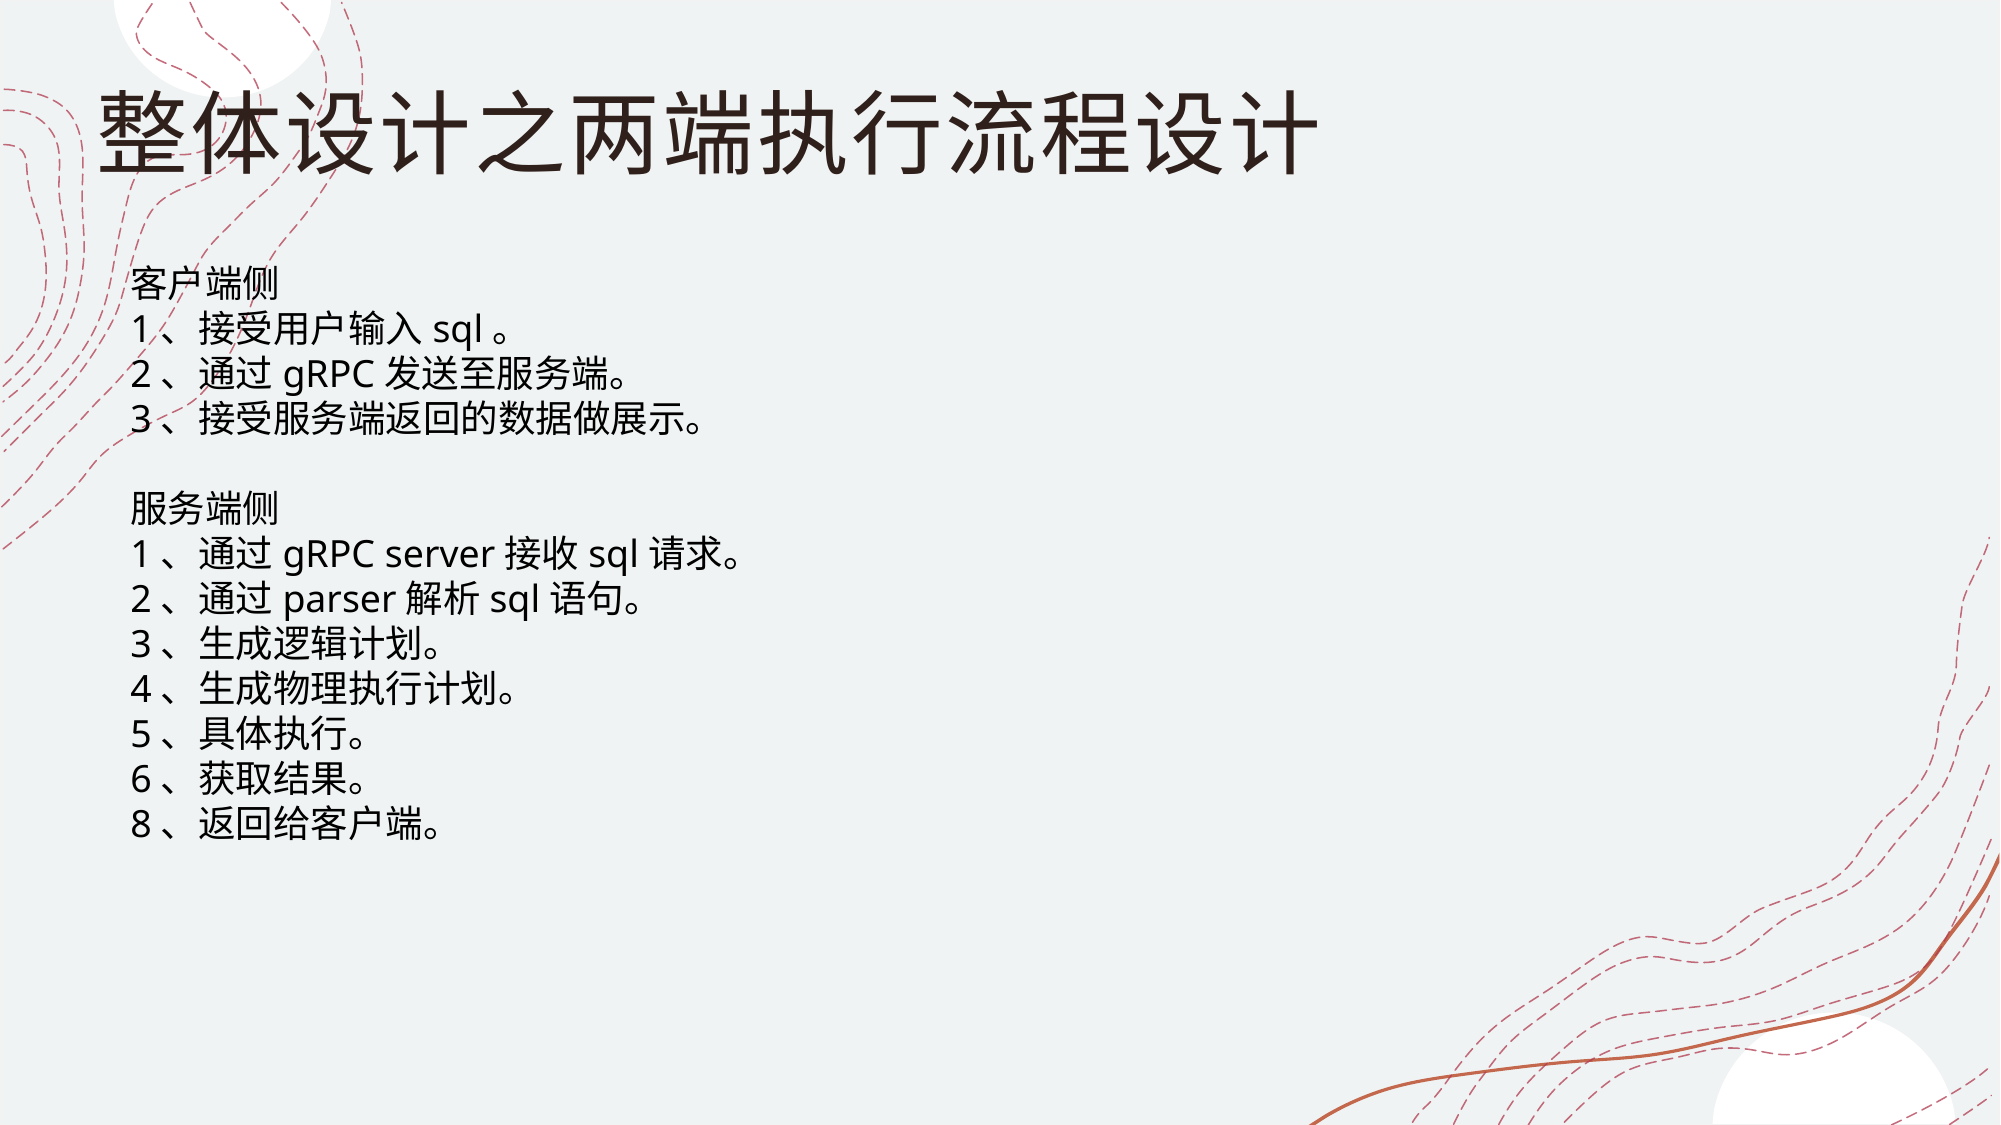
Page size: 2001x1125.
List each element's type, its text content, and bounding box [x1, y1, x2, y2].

text_box 客户端侧 1、接受用户输入sql。 2、通过gRPC发送至服务端。 3、接受服务端返回的数据做展示。 服务端侧 1、通过gRPC server接收sql请求。 2、通过parser解析sql语句。 3、生成逻辑计划。 4、生成物理执行计划。 5、具体执行。 6、获取结果。 8、返回给客户端。 [115, 252, 1326, 853]
title 整体设计之两端执行流程设计 [78, 18, 1804, 236]
